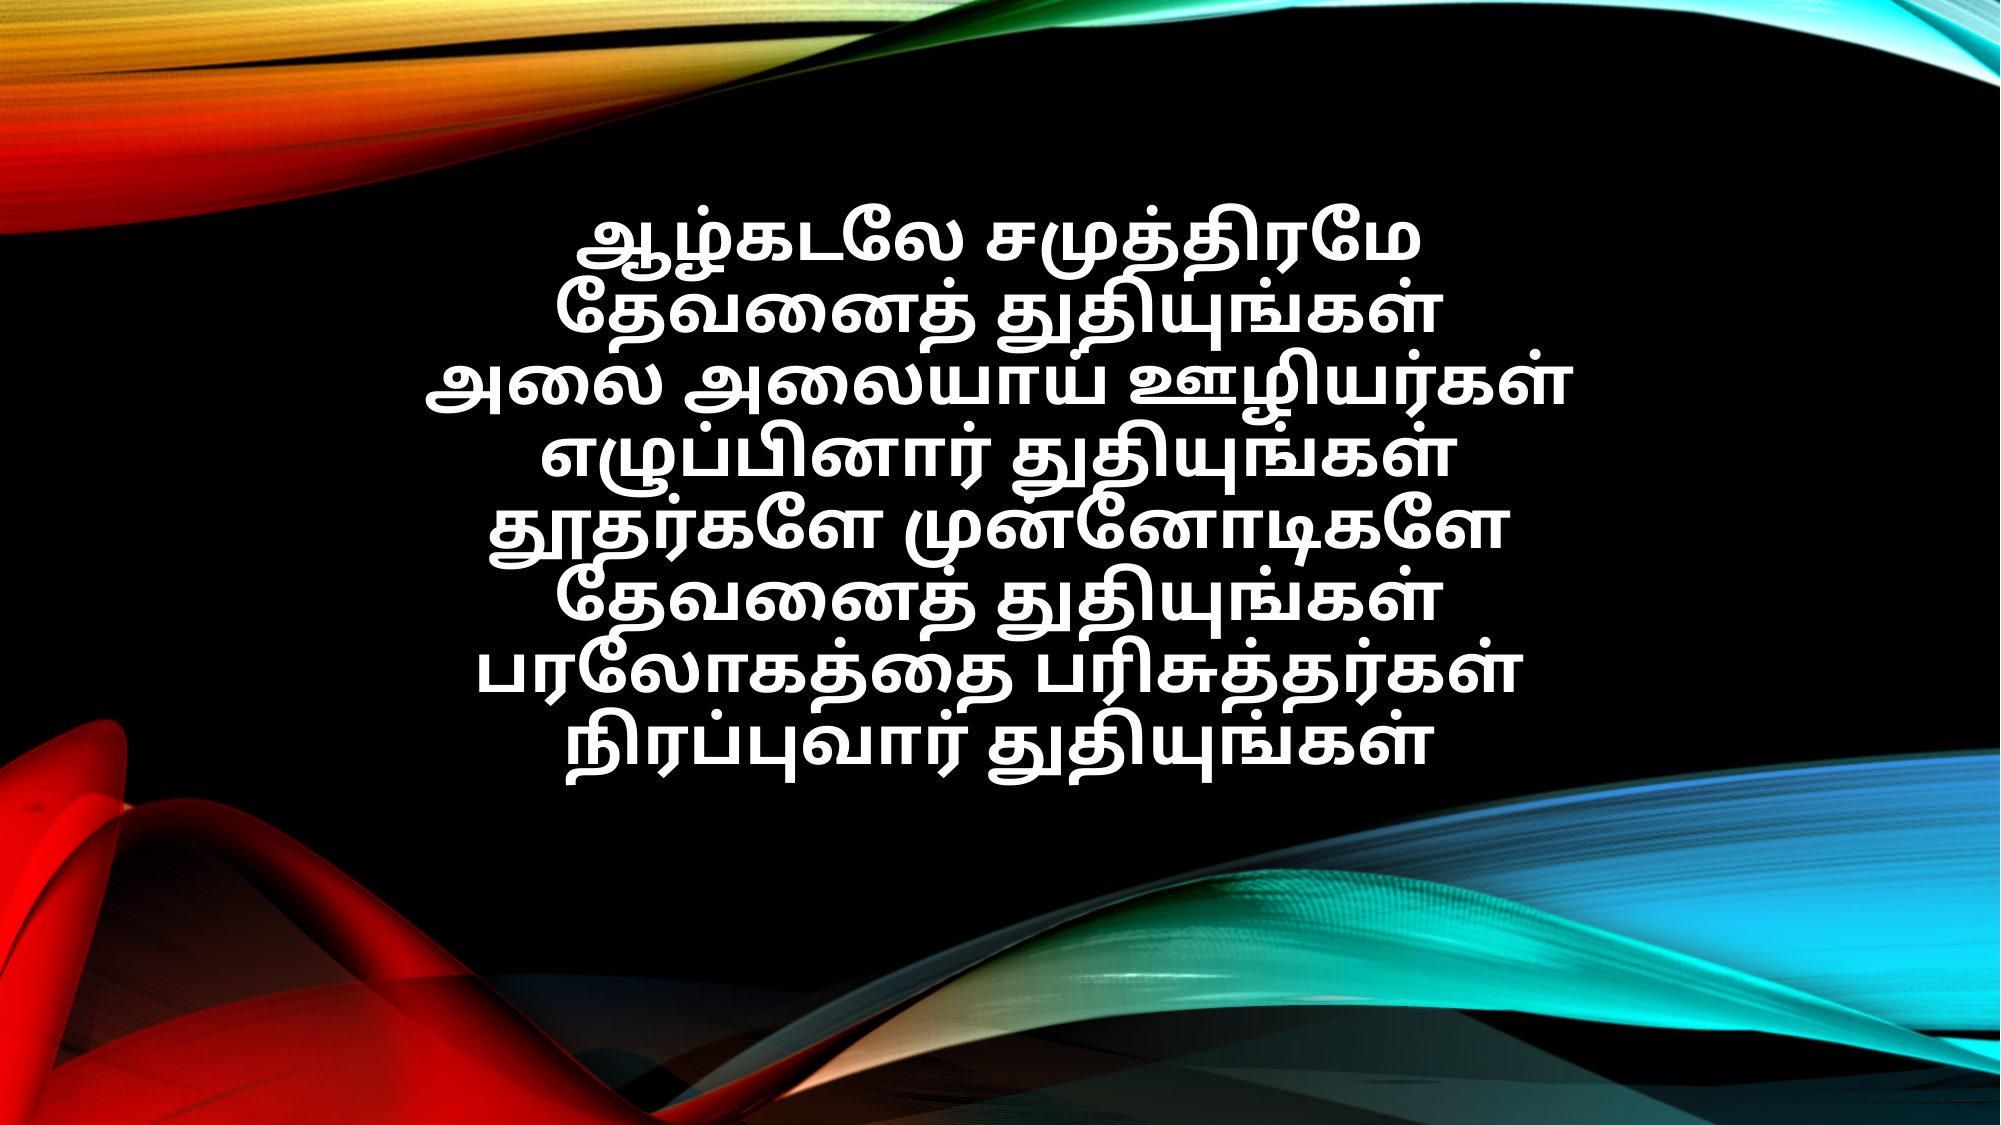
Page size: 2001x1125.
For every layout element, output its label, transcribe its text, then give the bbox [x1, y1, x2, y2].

subtitle ஆழ்கடலே சமுத்திரமே தேவனைத் துதியுங்கள் அலை அலையாய் ஊழியர்கள் எழுப்பினார் துதியுங்கள் தூதர்களே முன்னோடிகளே தேவனைத் துதியுங்கள் பரலோகத்தை பரிசுத்தர்கள் நிரப்புவார் துதியுங்கள் [0, 1, 2000, 1125]
